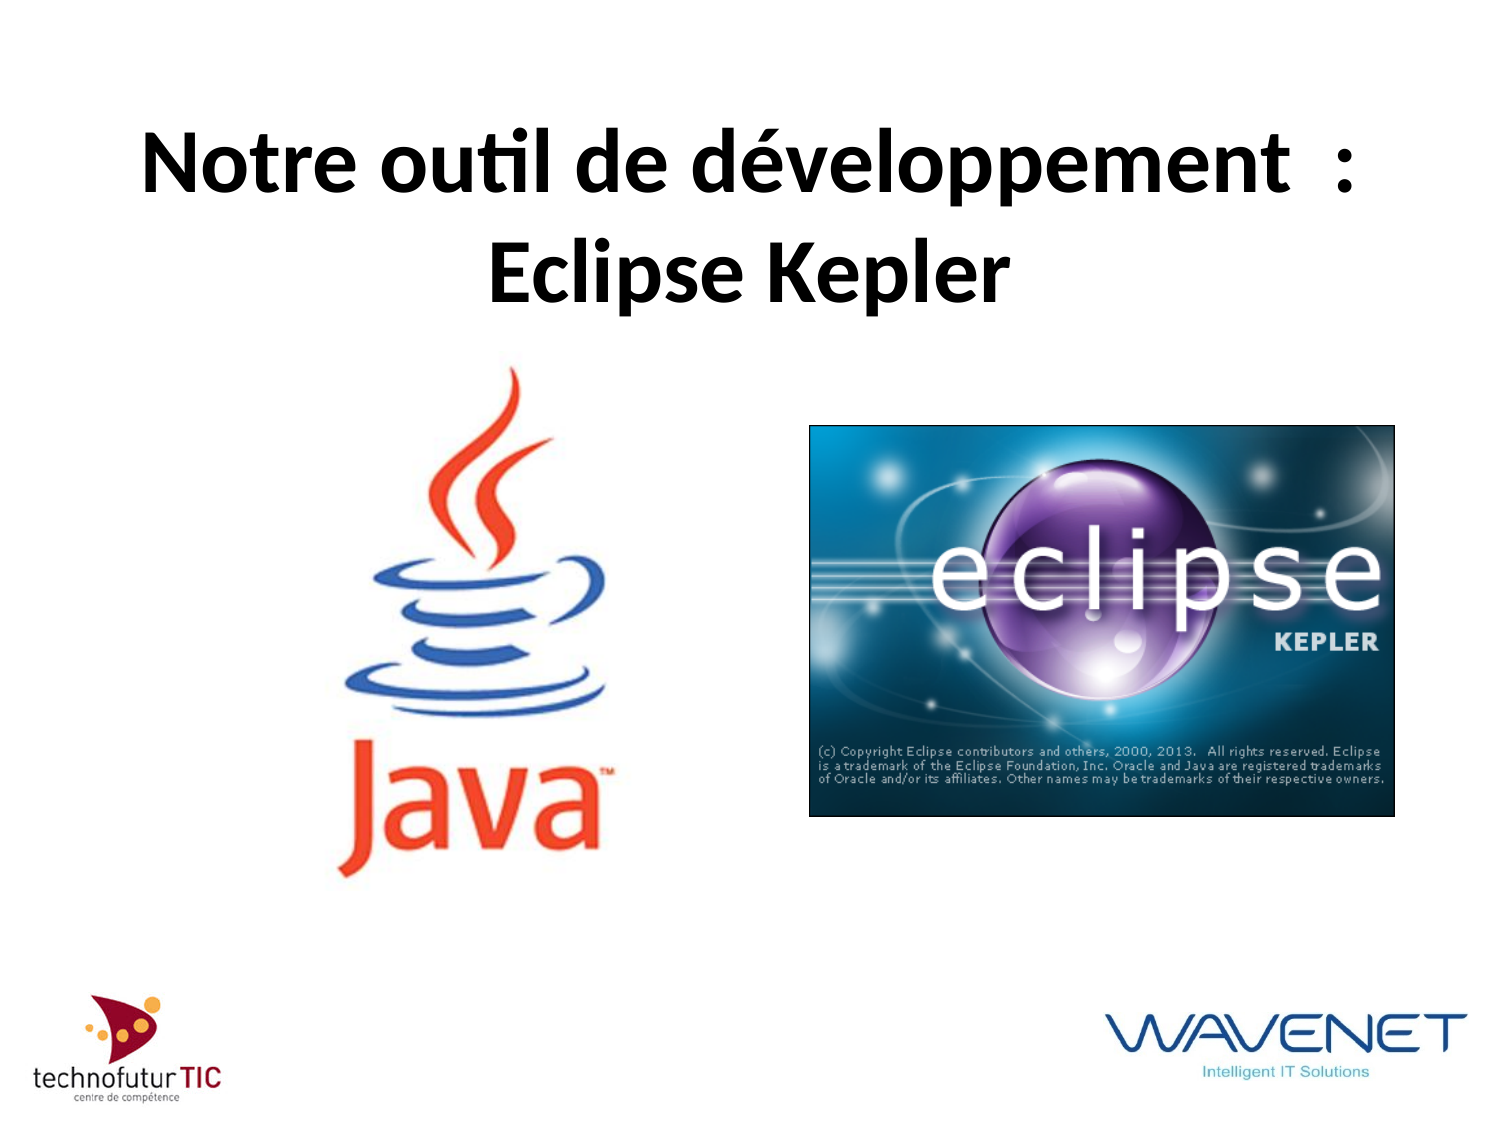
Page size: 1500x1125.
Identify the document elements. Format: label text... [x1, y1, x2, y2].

picture [25, 984, 229, 1108]
text_box Notre outil de développement : Eclipse Kepler [0, 93, 1500, 329]
picture [808, 425, 1395, 817]
picture [304, 351, 644, 891]
picture [1103, 1012, 1469, 1081]
